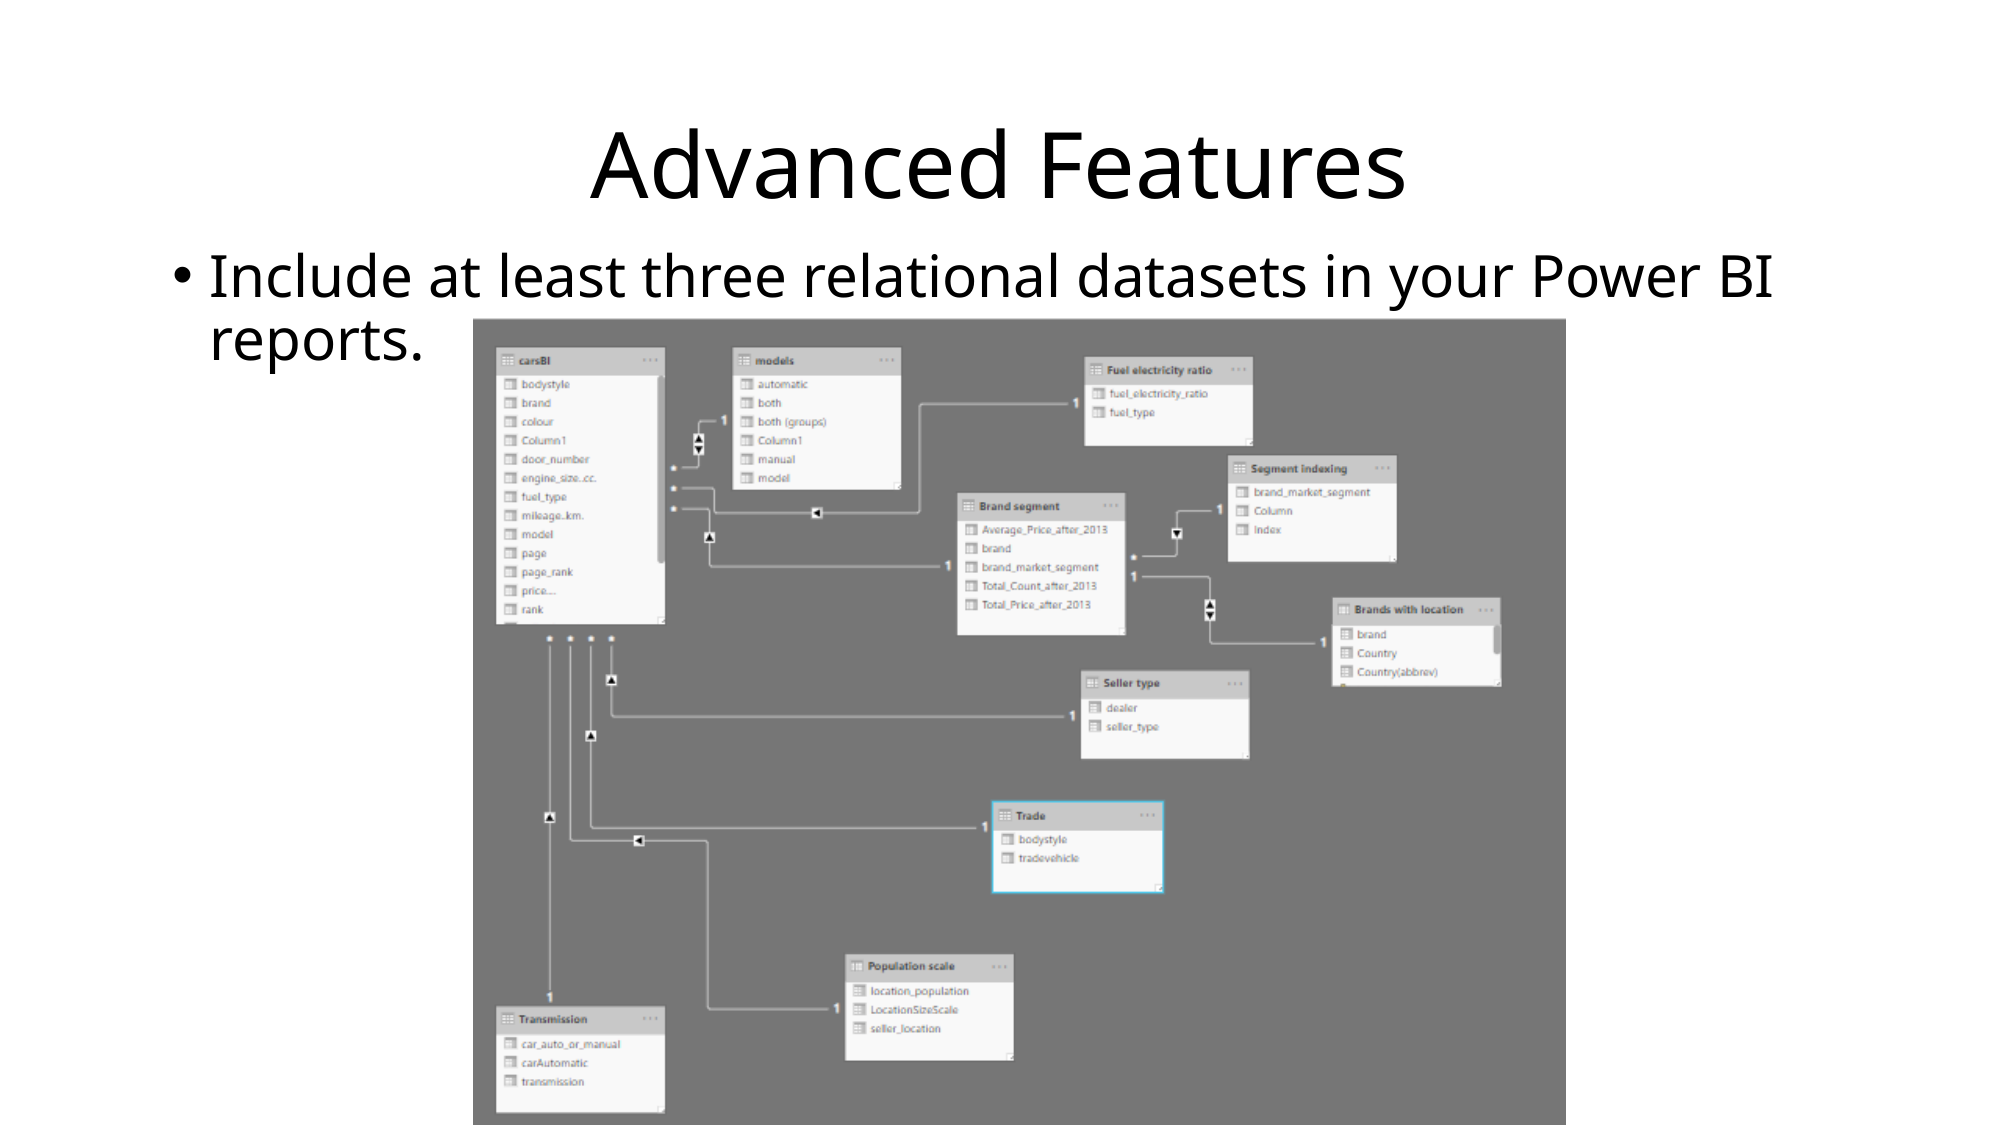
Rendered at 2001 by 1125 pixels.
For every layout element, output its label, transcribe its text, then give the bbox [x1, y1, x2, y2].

picture [473, 318, 1567, 1125]
text_box Include at least three relational datasets in your Power BI reports. [157, 239, 1883, 954]
text_box Advanced Features [137, 59, 1863, 278]
